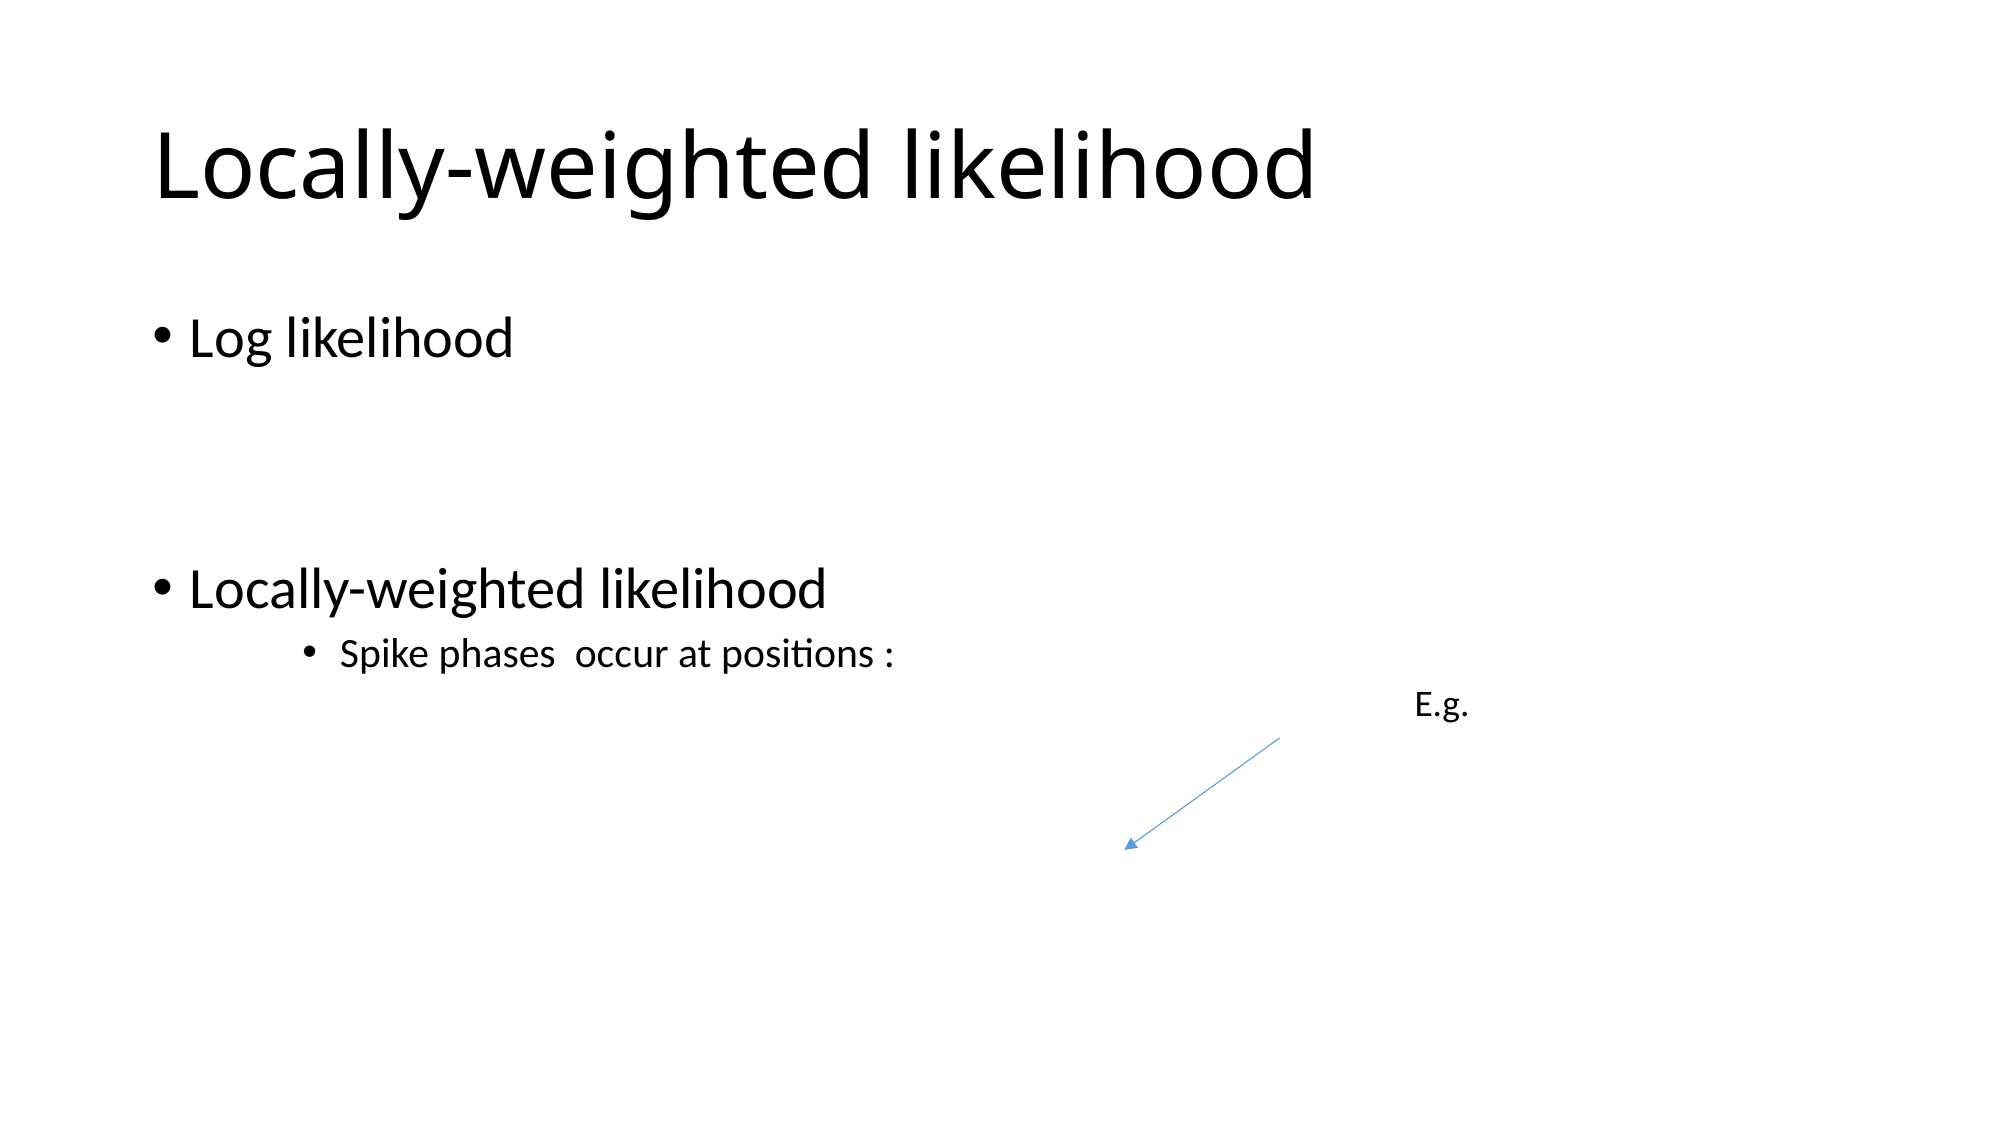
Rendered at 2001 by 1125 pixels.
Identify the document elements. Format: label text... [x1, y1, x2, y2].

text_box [1124, 737, 1280, 850]
title Locally-weighted likelihood [137, 59, 1863, 278]
